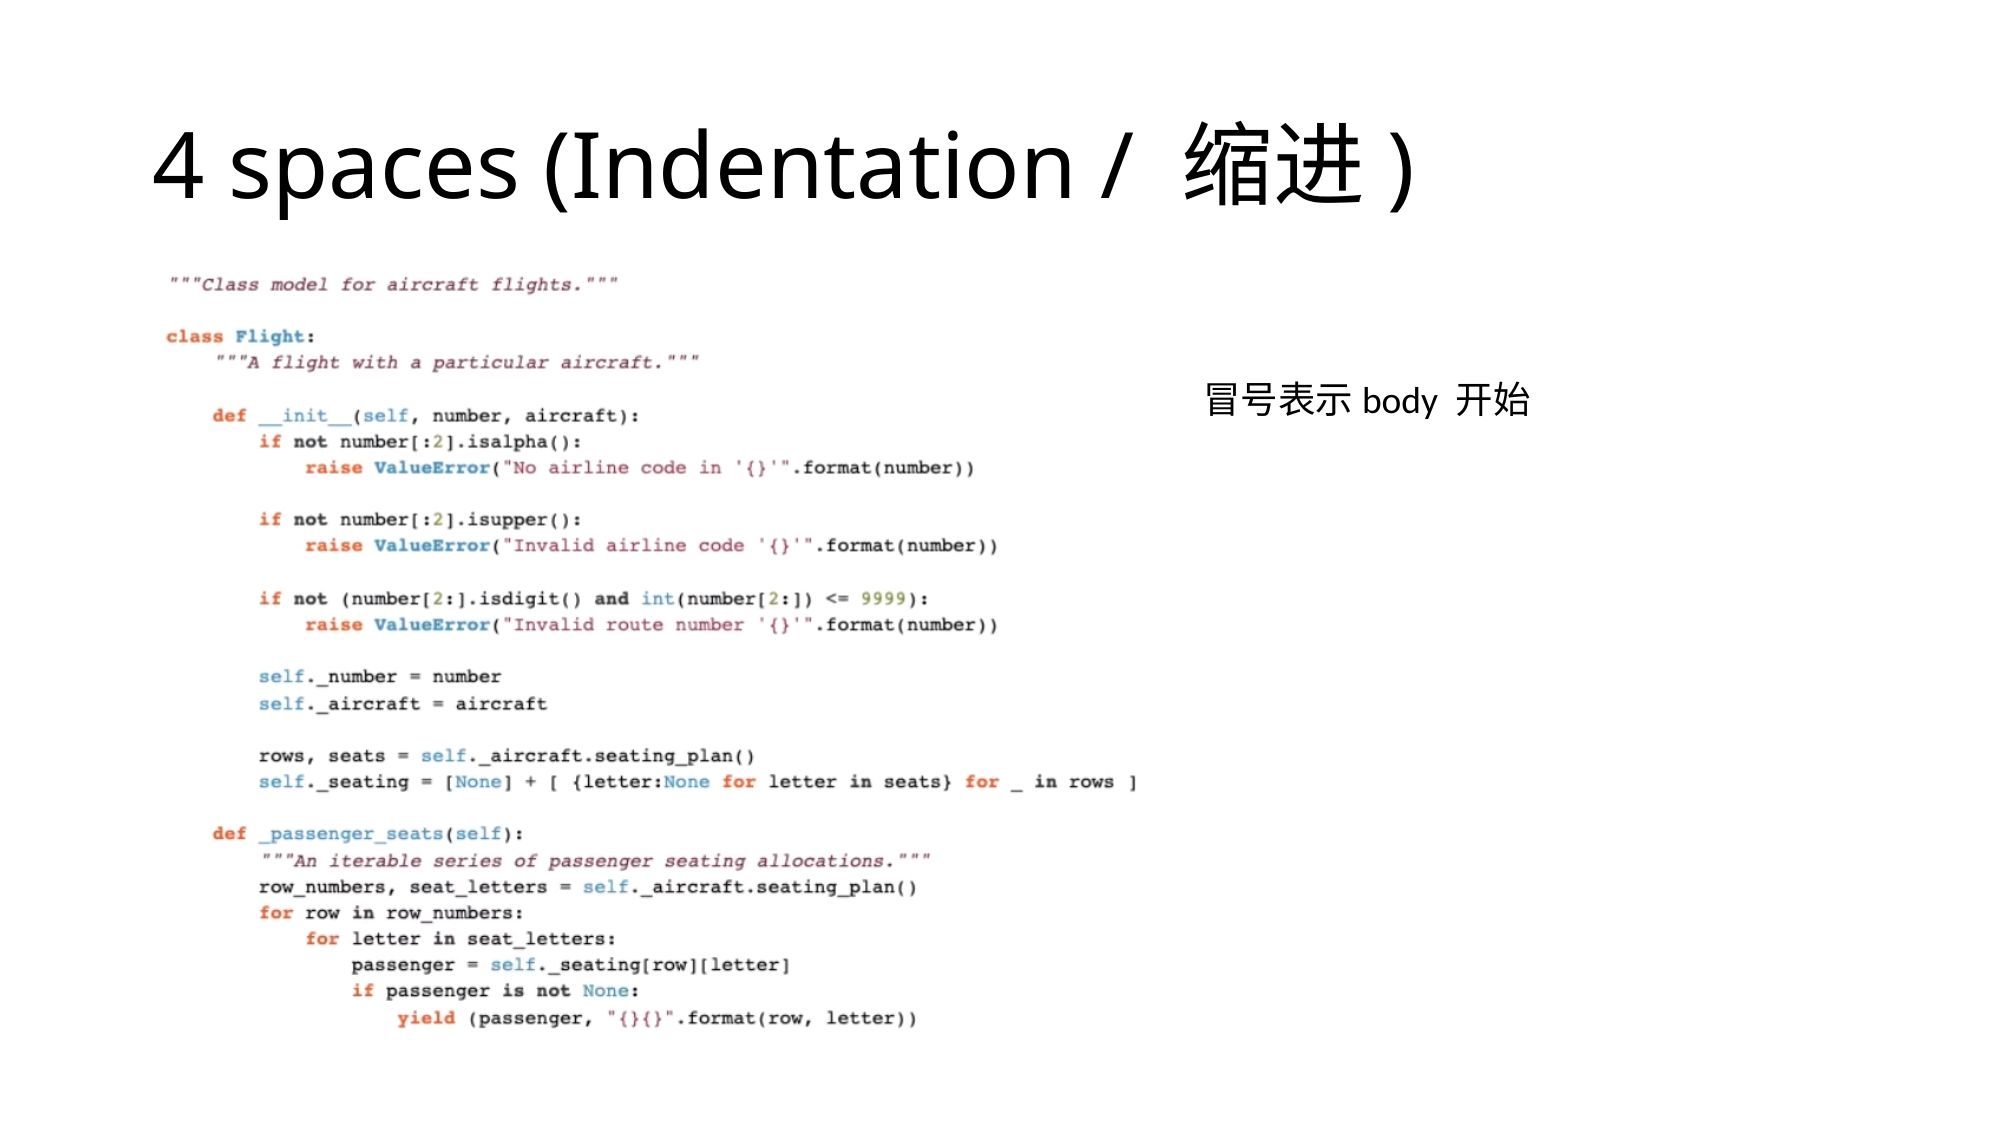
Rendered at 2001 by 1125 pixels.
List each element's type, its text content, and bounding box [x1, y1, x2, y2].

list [137, 246, 1215, 1066]
text_box 冒号表示body 开始 [1215, 368, 1546, 429]
title 4 spaces (Indentation / 缩进) [137, 59, 1863, 278]
